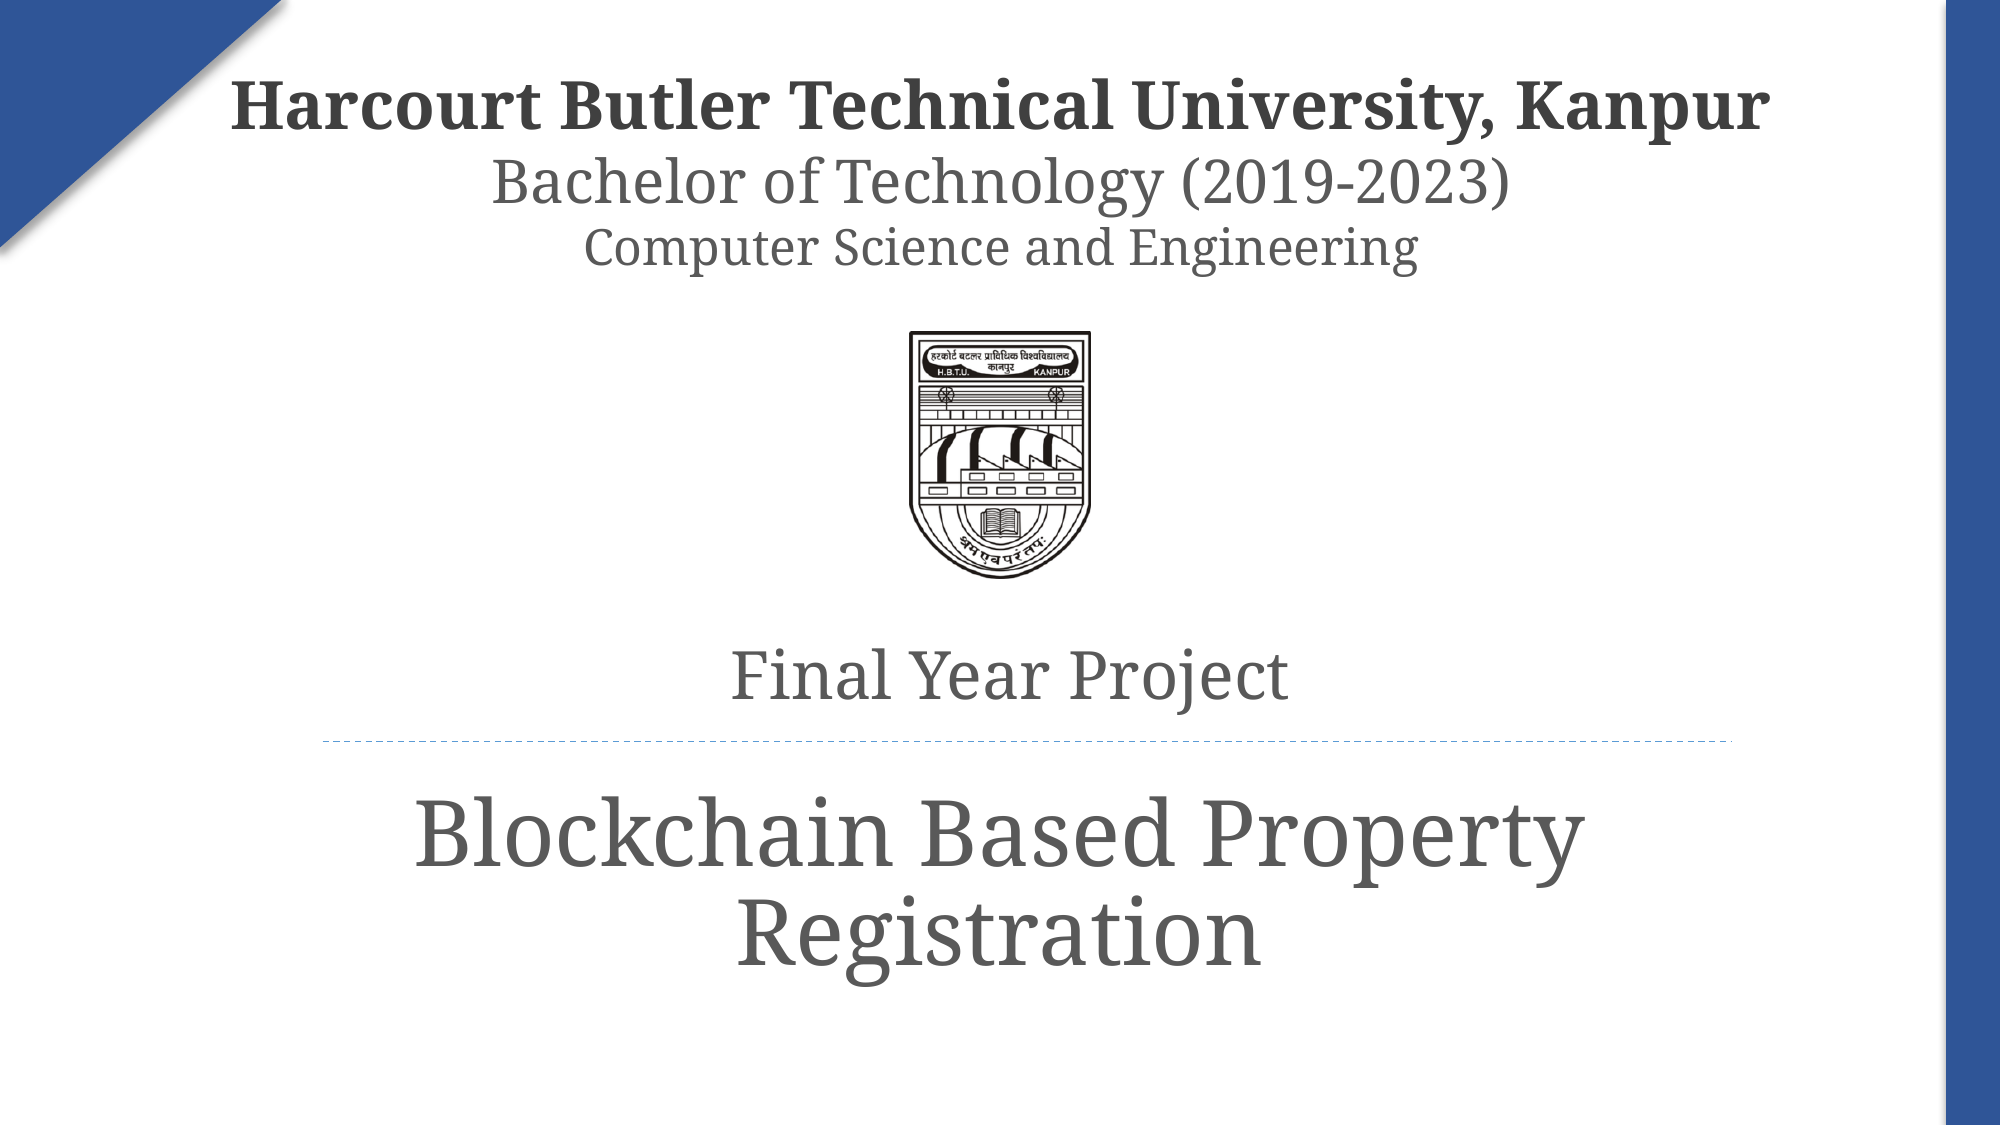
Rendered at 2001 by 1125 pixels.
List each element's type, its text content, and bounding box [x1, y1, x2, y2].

text_box Harcourt Butler Technical University, Kanpur Bachelor of Technology (2019-2023) Computer Science and Engineering [117, 55, 1885, 283]
text_box [1946, 0, 2000, 1125]
text_box [0, 0, 282, 248]
picture [909, 330, 1091, 580]
title Final Year Project [136, 602, 1885, 832]
subtitle Blockchain Based Property Registration [199, 779, 1801, 1037]
